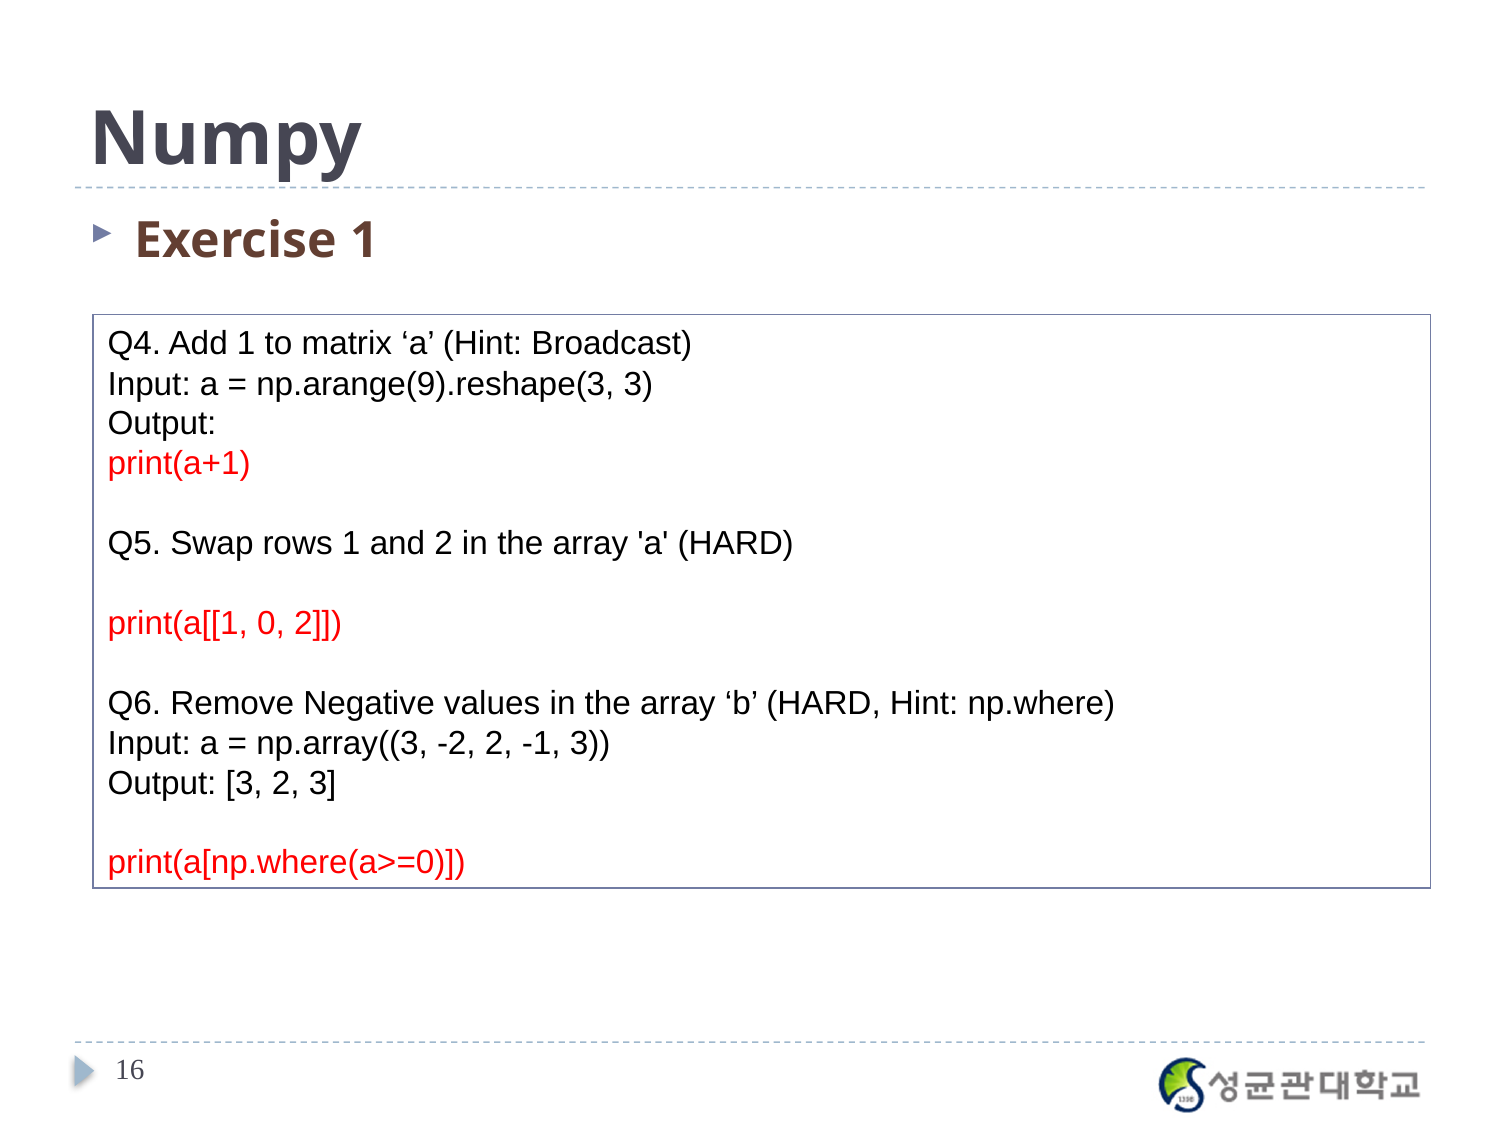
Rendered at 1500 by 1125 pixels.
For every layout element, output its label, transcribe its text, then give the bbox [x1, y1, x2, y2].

slide_number 16 [100, 1042, 426, 1103]
text_box Q4. Add 1 to matrix ‘a’ (Hint: Broadcast) Input: a = np.arange(9).reshape(3, 3) Output: print(a+1) Q5. Swap rows 1 and 2 in the array 'a' (HARD) print(a[[1, 0, 2]]) Q6. Remove Negative values in the array ‘b’ (HARD, Hint: np.where) Input: a = np.array((3, -2, 2, -1, 3)) Output: [3, 2, 3] print(a[np.where(a>=0)]) [92, 314, 1431, 888]
list Exercise 1 [75, 200, 1425, 1010]
title Numpy [75, 24, 1425, 188]
picture [1151, 1050, 1424, 1118]
